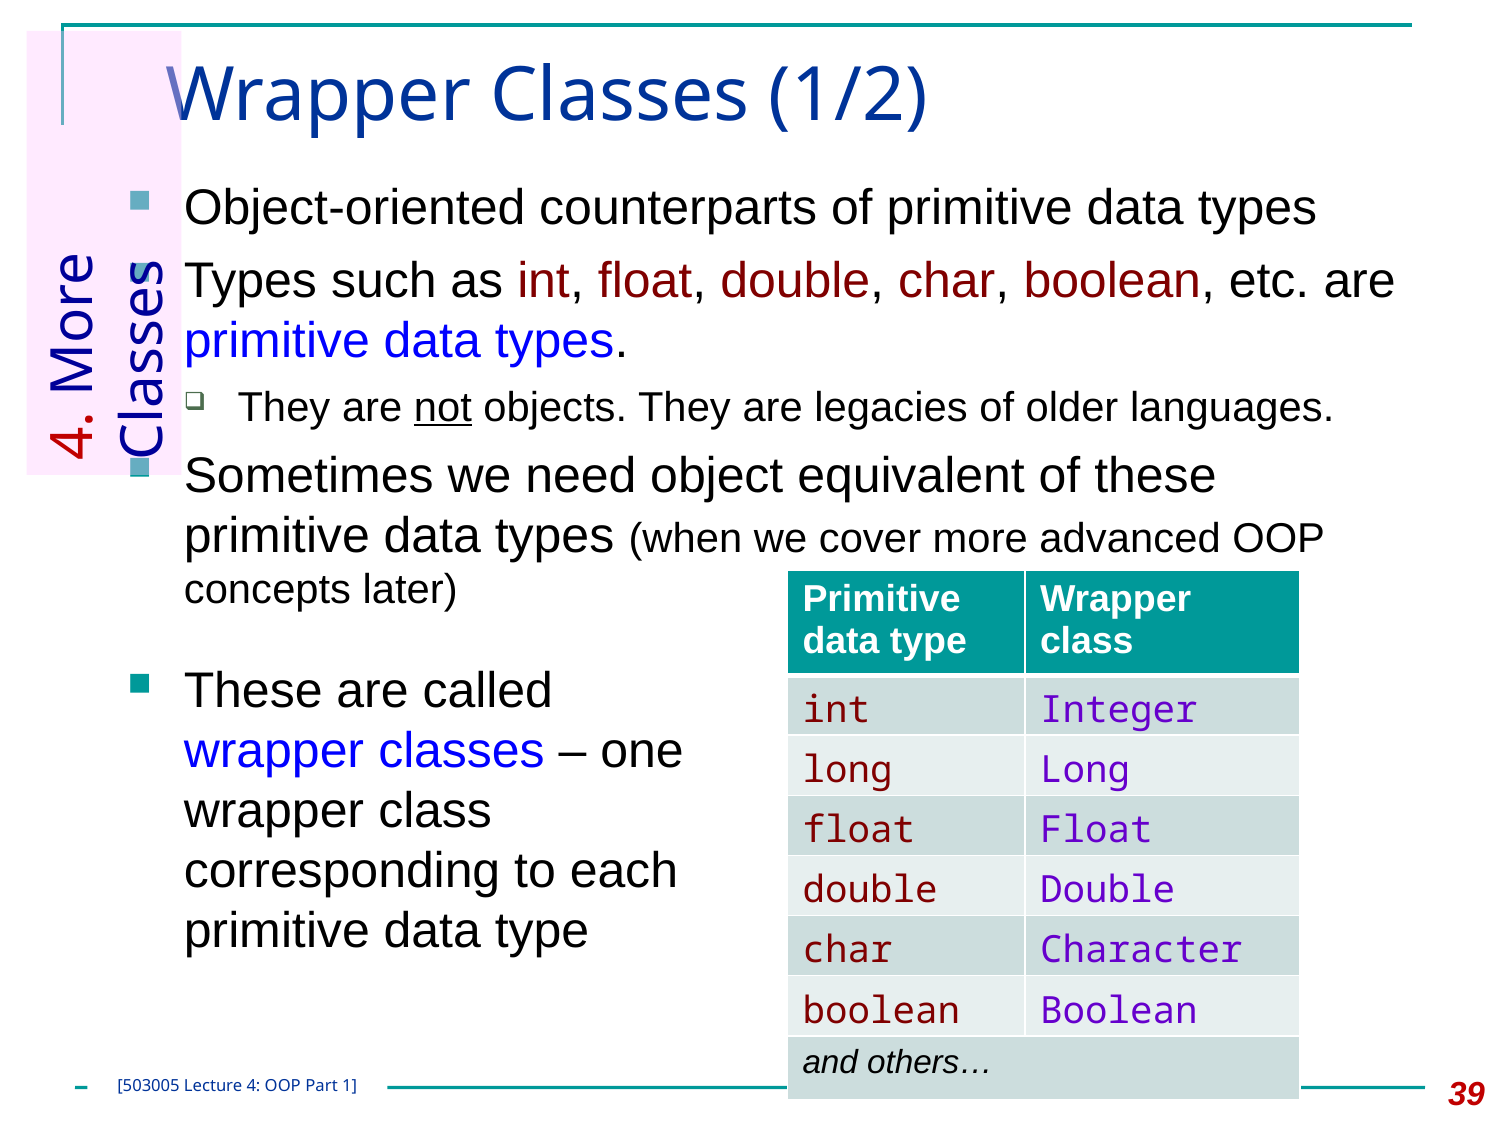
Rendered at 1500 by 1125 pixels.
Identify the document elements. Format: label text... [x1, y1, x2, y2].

table_cell Integer [1026, 678, 1299, 734]
text_box [503005 Lecture 4: OOP Part 1] [87, 1074, 388, 1100]
list Object-oriented counterparts of primitive data types Types such as int, float, double, char, boolean, etc. are primitive data types. They are not objects. They are legacies of older languages. Sometimes we need object equivalent of these primitive data types (when we cover more advanced OOP concepts later) [112, 166, 1426, 638]
table_cell boolean [788, 976, 1024, 1035]
table_cell double [788, 856, 1024, 915]
text_box These are called wrapper classes – one wrapper class corresponding to each primitive data type [112, 649, 750, 1010]
table_cell Boolean [1026, 976, 1299, 1035]
table_cell char [788, 916, 1024, 975]
table_header Wrapper class [1026, 571, 1299, 673]
table_cell int [788, 678, 1024, 734]
slide_number 39 [1400, 1065, 1500, 1125]
text_box Wrapper Classes (1/2) [182, 37, 1425, 167]
text_box 4. More Classes [26, 30, 182, 475]
table_cell Double [1026, 856, 1299, 915]
table_header Primitive data type [788, 571, 1024, 673]
table_cell and others… [788, 1037, 1299, 1099]
table_cell long [788, 736, 1024, 795]
table_cell Character [1026, 916, 1299, 975]
table_cell Long [1026, 736, 1299, 795]
table_cell Float [1026, 796, 1299, 855]
table_cell float [788, 796, 1024, 855]
